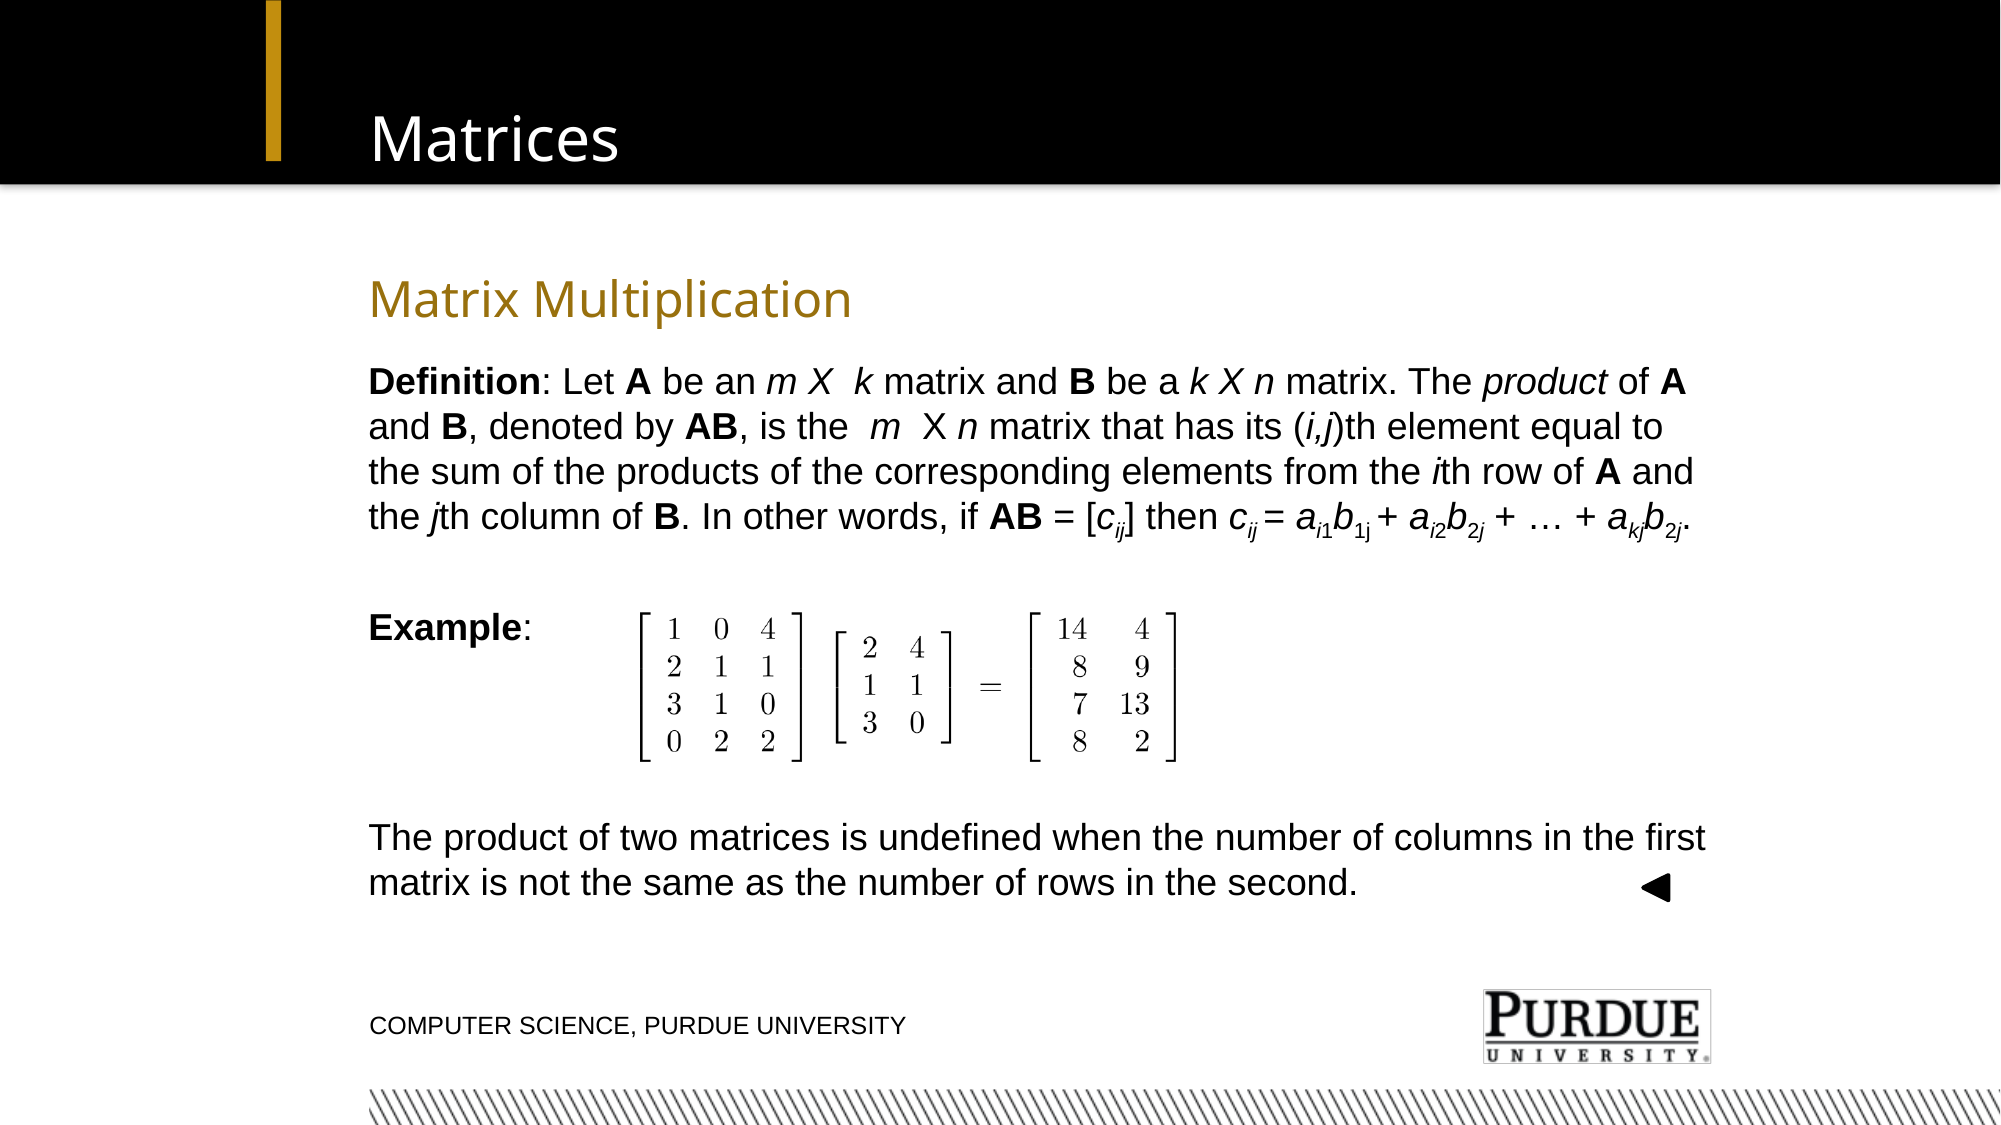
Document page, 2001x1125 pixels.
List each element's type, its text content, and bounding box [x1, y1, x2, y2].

text_box Definition: Let A be an m X k matrix and B be a k X n matrix. The product of A and B, denoted by AB, is the m X n matrix that has its (i,j)th element equal to the sum of the products of the corresponding elements from the ith row of A and the jth column of B. In other words, if AB = [cij] then cij = ai1b1j + ai2b2j + … + akjb2j. Example: The product of two matrices is undefined when the number of columns in the first matrix is not the same as the number of rows in the second. [368, 356, 1719, 1077]
title Matrices [369, 98, 1704, 186]
picture [640, 612, 1177, 763]
list Matrix Multiplication [368, 267, 1704, 337]
